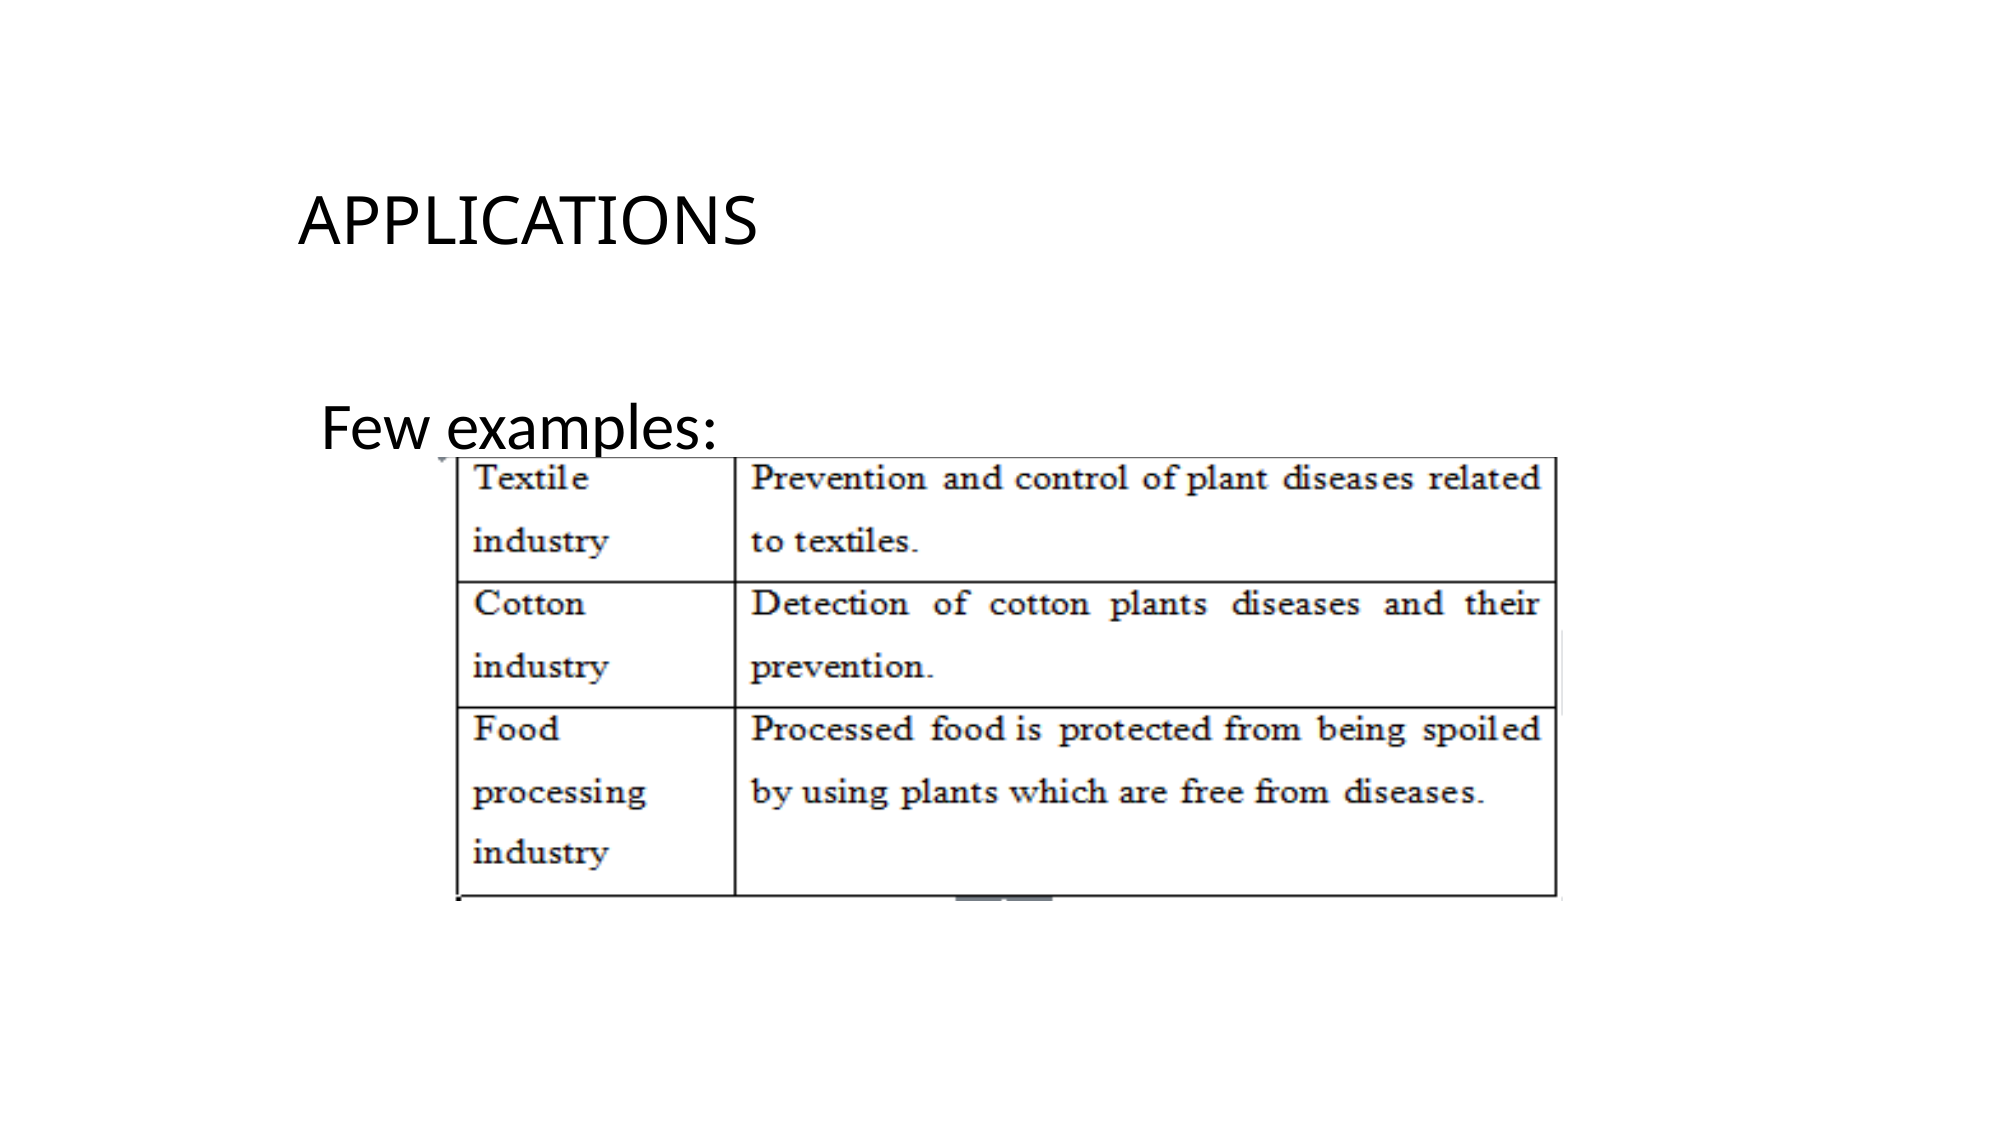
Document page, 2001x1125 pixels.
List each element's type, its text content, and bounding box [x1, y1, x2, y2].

list Few examples: [305, 375, 1888, 962]
title APPLICATIONS [283, 93, 1888, 267]
picture [437, 457, 1563, 901]
